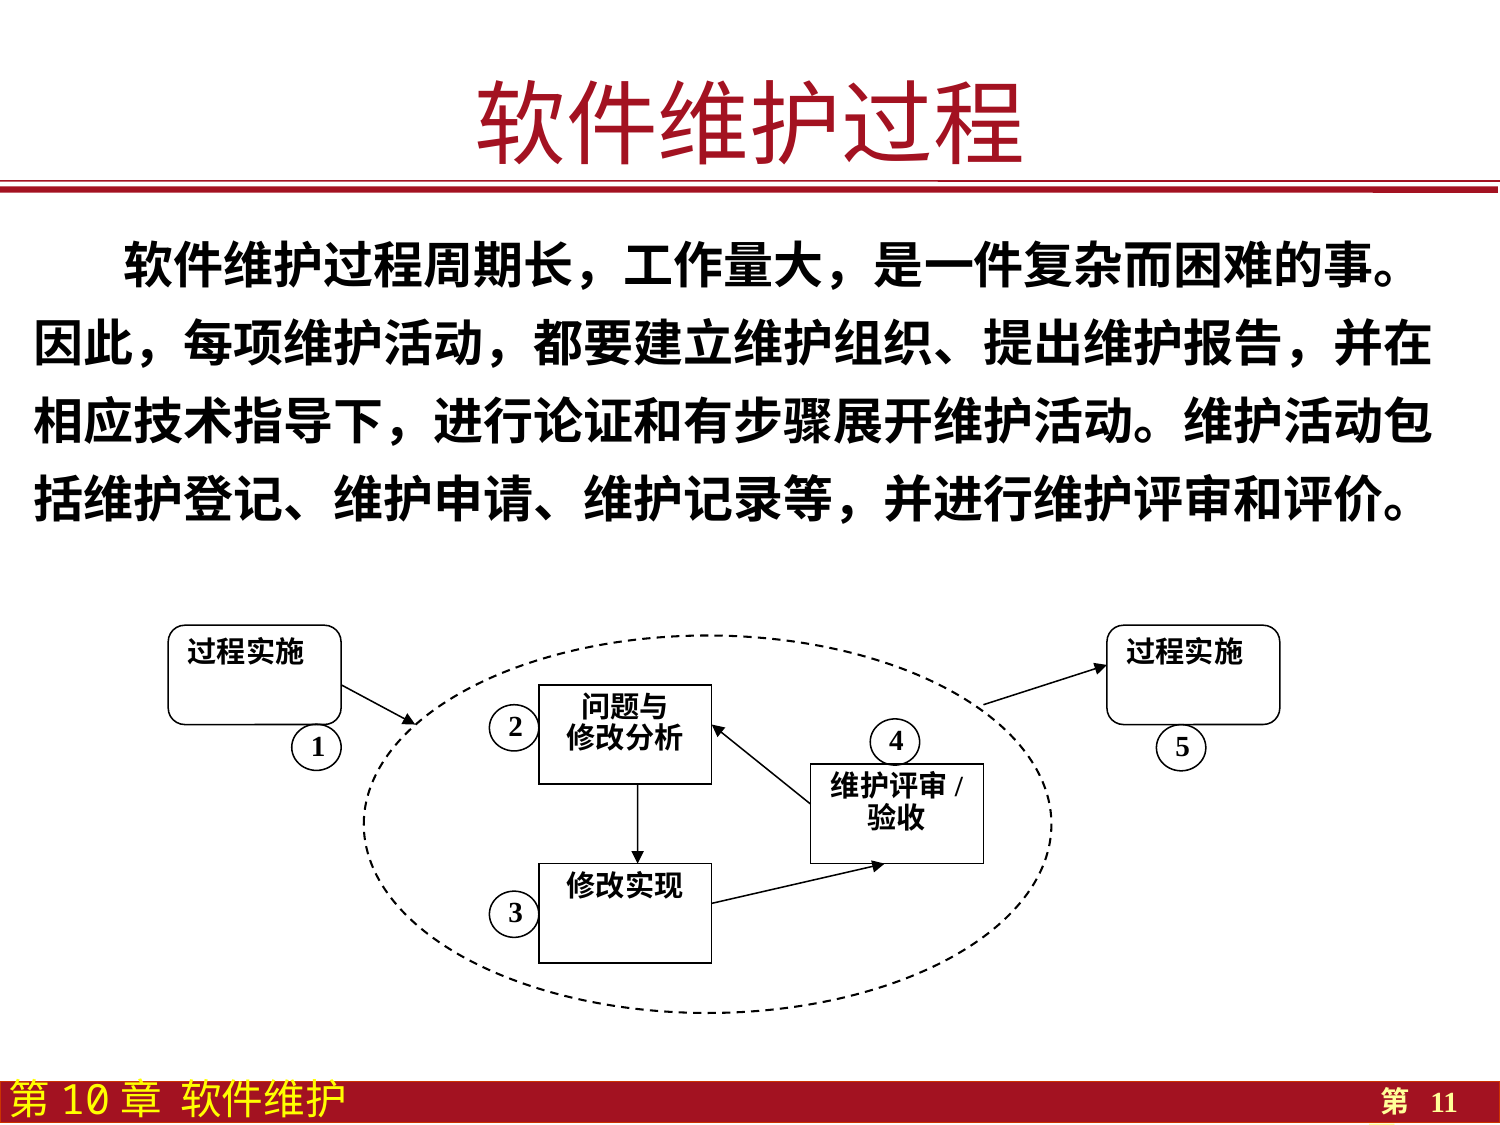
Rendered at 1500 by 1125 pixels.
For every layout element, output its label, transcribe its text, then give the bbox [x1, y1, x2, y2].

text_box 软件维护过程 [112, 68, 1388, 173]
text_box 软件维护过程周期长，工作量大，是一件复杂而困难的事。因此，每项维护活动，都要建立维护组织、提出维护报告，并在相应技术指导下，进行论证和有步骤展开维护活动。维护活动包括维护登记、维护申请、维护记录等，并进行维护评审和评价。 [18, 207, 1484, 535]
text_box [167, 624, 1281, 1014]
